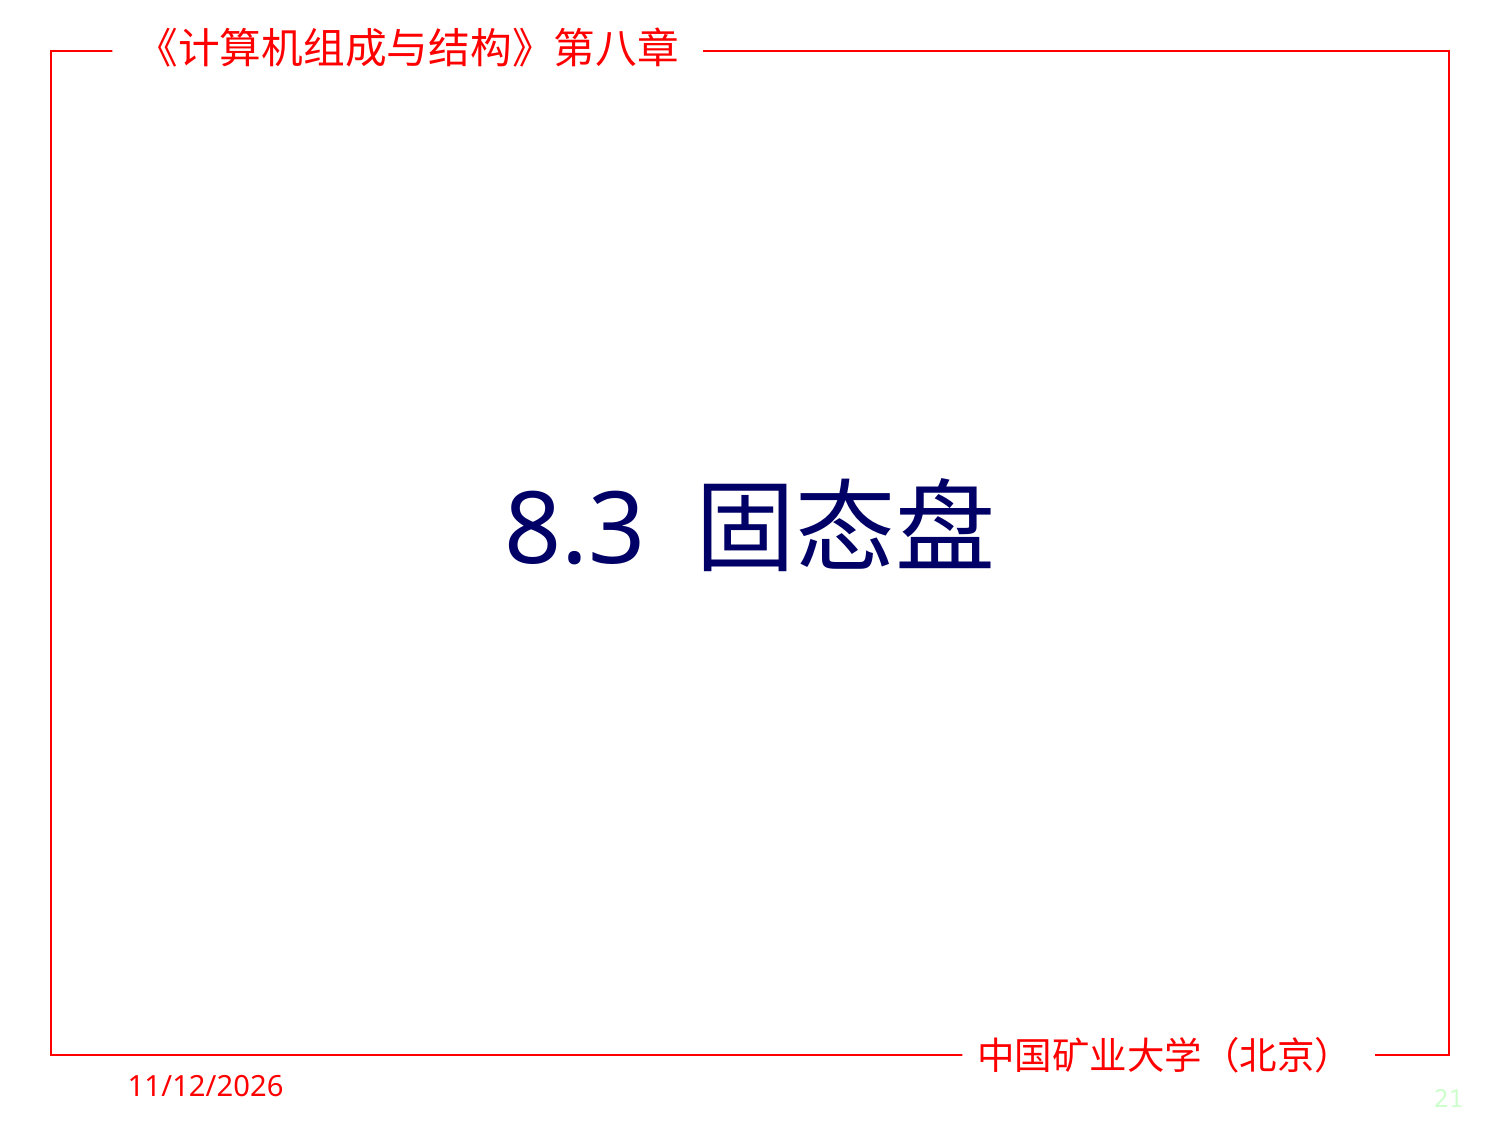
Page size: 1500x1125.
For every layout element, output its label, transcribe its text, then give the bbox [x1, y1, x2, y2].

subtitle 8.3 固态盘 [123, 444, 1376, 610]
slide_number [112, 1050, 425, 1125]
